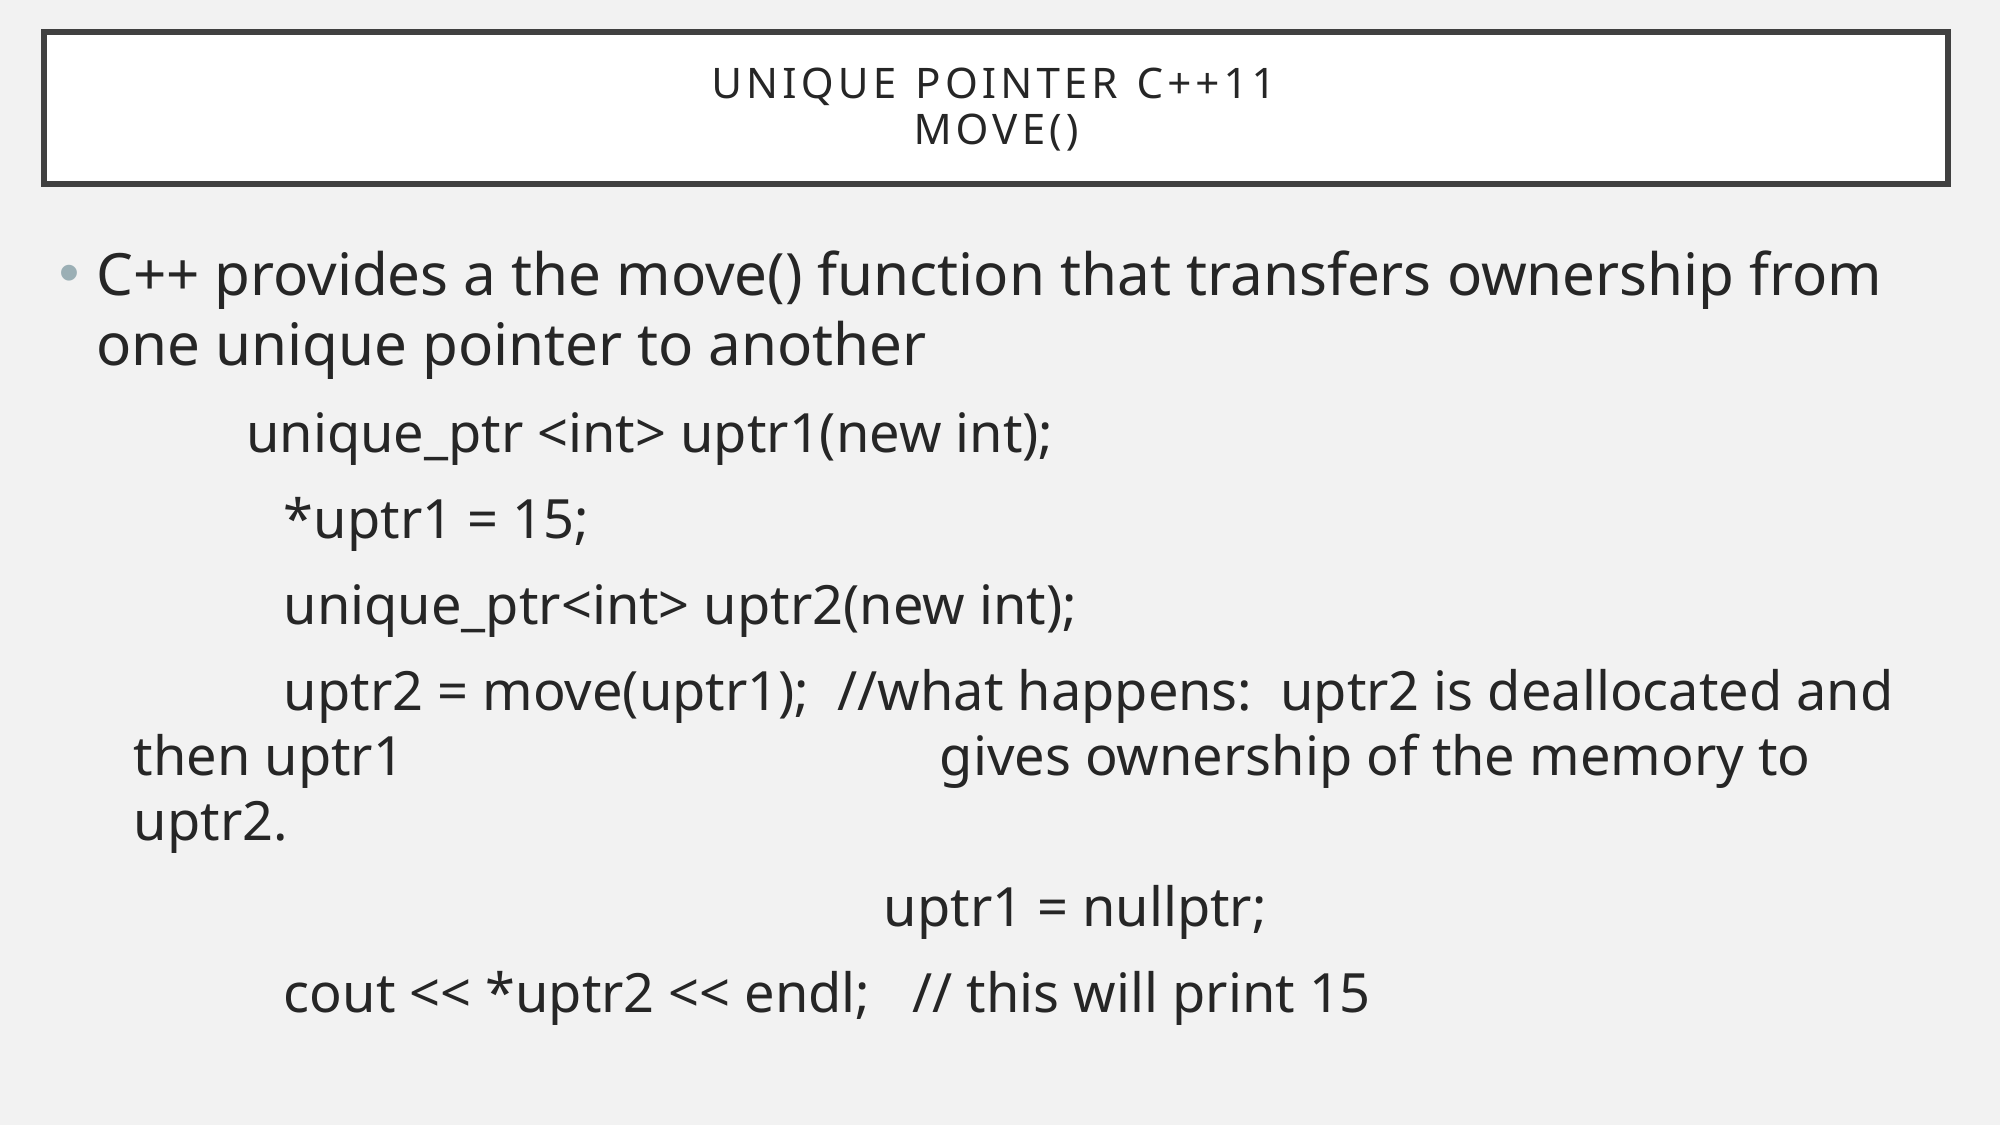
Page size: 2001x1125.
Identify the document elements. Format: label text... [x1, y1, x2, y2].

title Unique Pointer C++11 move() [41, 29, 1951, 187]
list C++ provides a the move() function that transfers ownership from one unique pointer to another unique_ptr <int> uptr1(new int); *uptr1 = 15; unique_ptr<int> uptr2(new int); uptr2 = move(uptr1); //what happens: uptr2 is deallocated and then uptr1 gives ownership of the memory to uptr2. uptr1 = nullptr; cout << *uptr2 << endl; // this will print 15 [43, 230, 1948, 1053]
